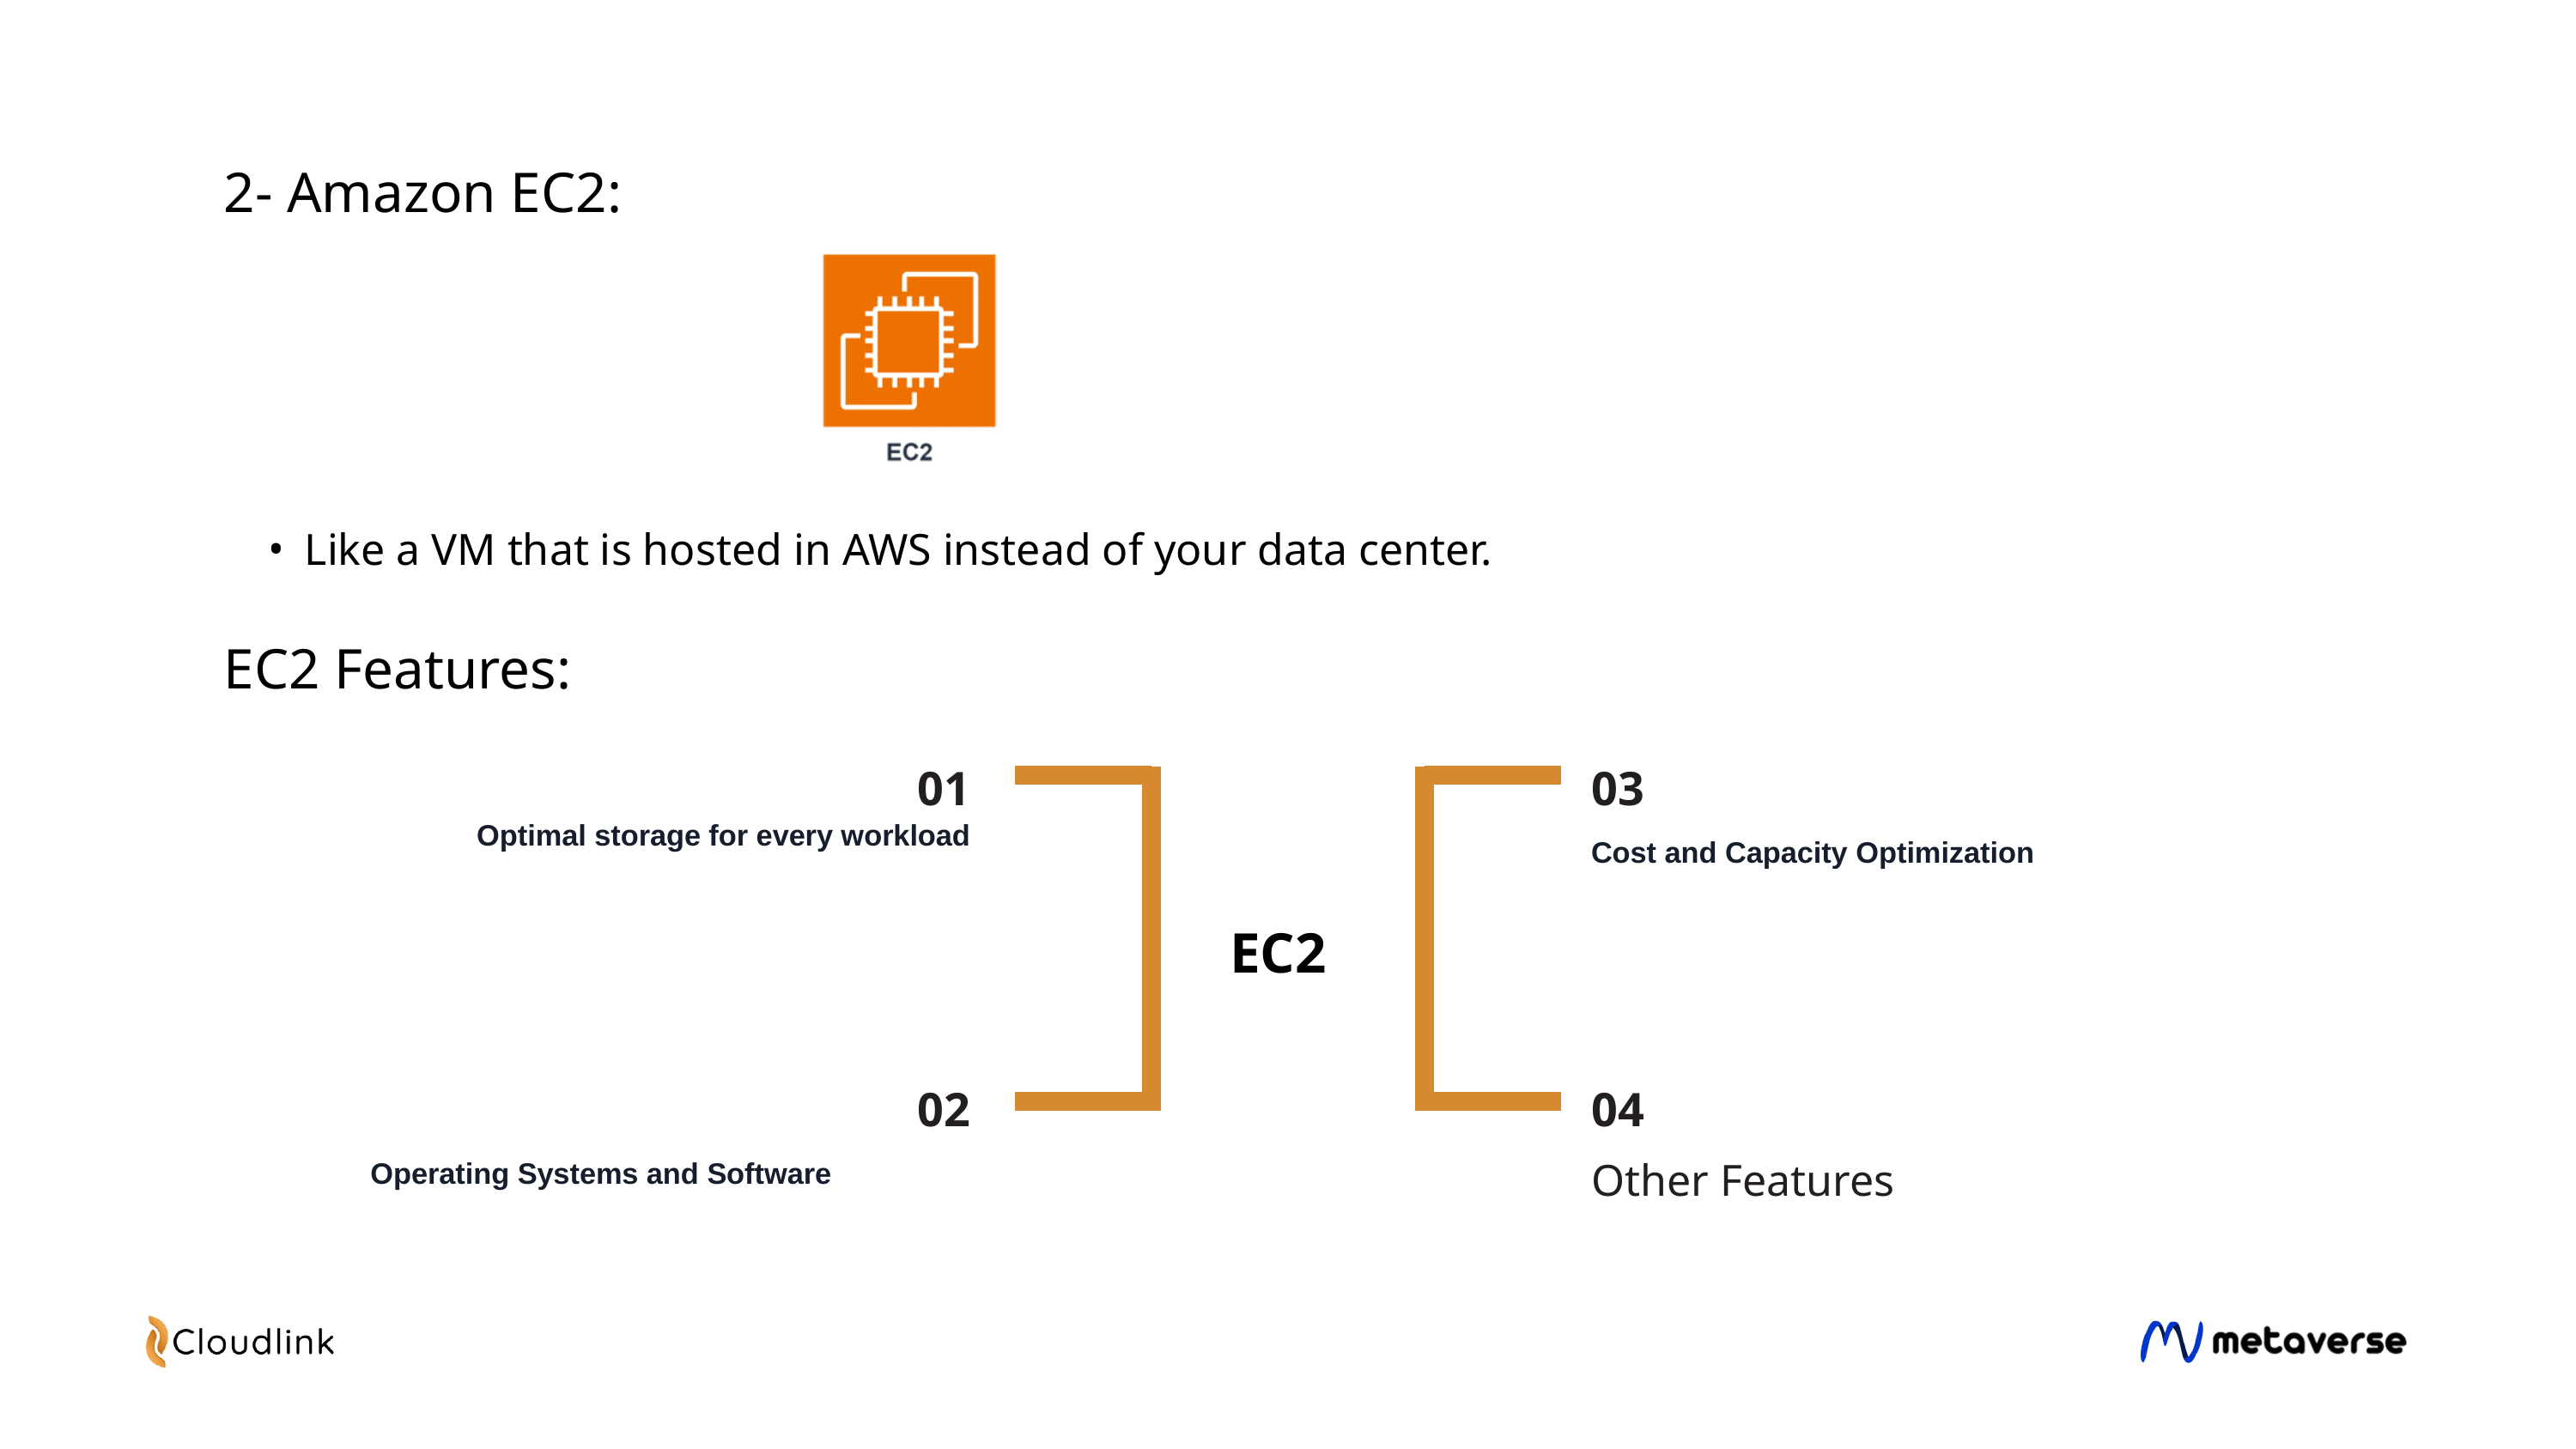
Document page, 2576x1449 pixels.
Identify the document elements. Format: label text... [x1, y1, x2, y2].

text_box 03 [1591, 737, 1656, 815]
text_box 04 [1591, 1058, 1656, 1137]
text_box Operating Systems and Software [370, 1132, 841, 1256]
text_box Optimal storage for every workload [477, 811, 982, 852]
text_box Cost and Capacity Optimization [1591, 811, 2062, 870]
text_box 02 [917, 1058, 982, 1137]
text_box 01 [917, 737, 982, 815]
text_box 2- Amazon EC2: [223, 133, 2181, 224]
text_box EC2 Features: [223, 609, 2181, 700]
text_box [805, 235, 1015, 487]
text_box Other Features [1591, 1132, 1920, 1205]
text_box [2132, 1314, 2432, 1368]
text_box Like a VM that is hosted in AWS instead of your data center. [231, 501, 1558, 574]
text_box EC2 [1230, 894, 1346, 984]
text_box [144, 1313, 338, 1371]
